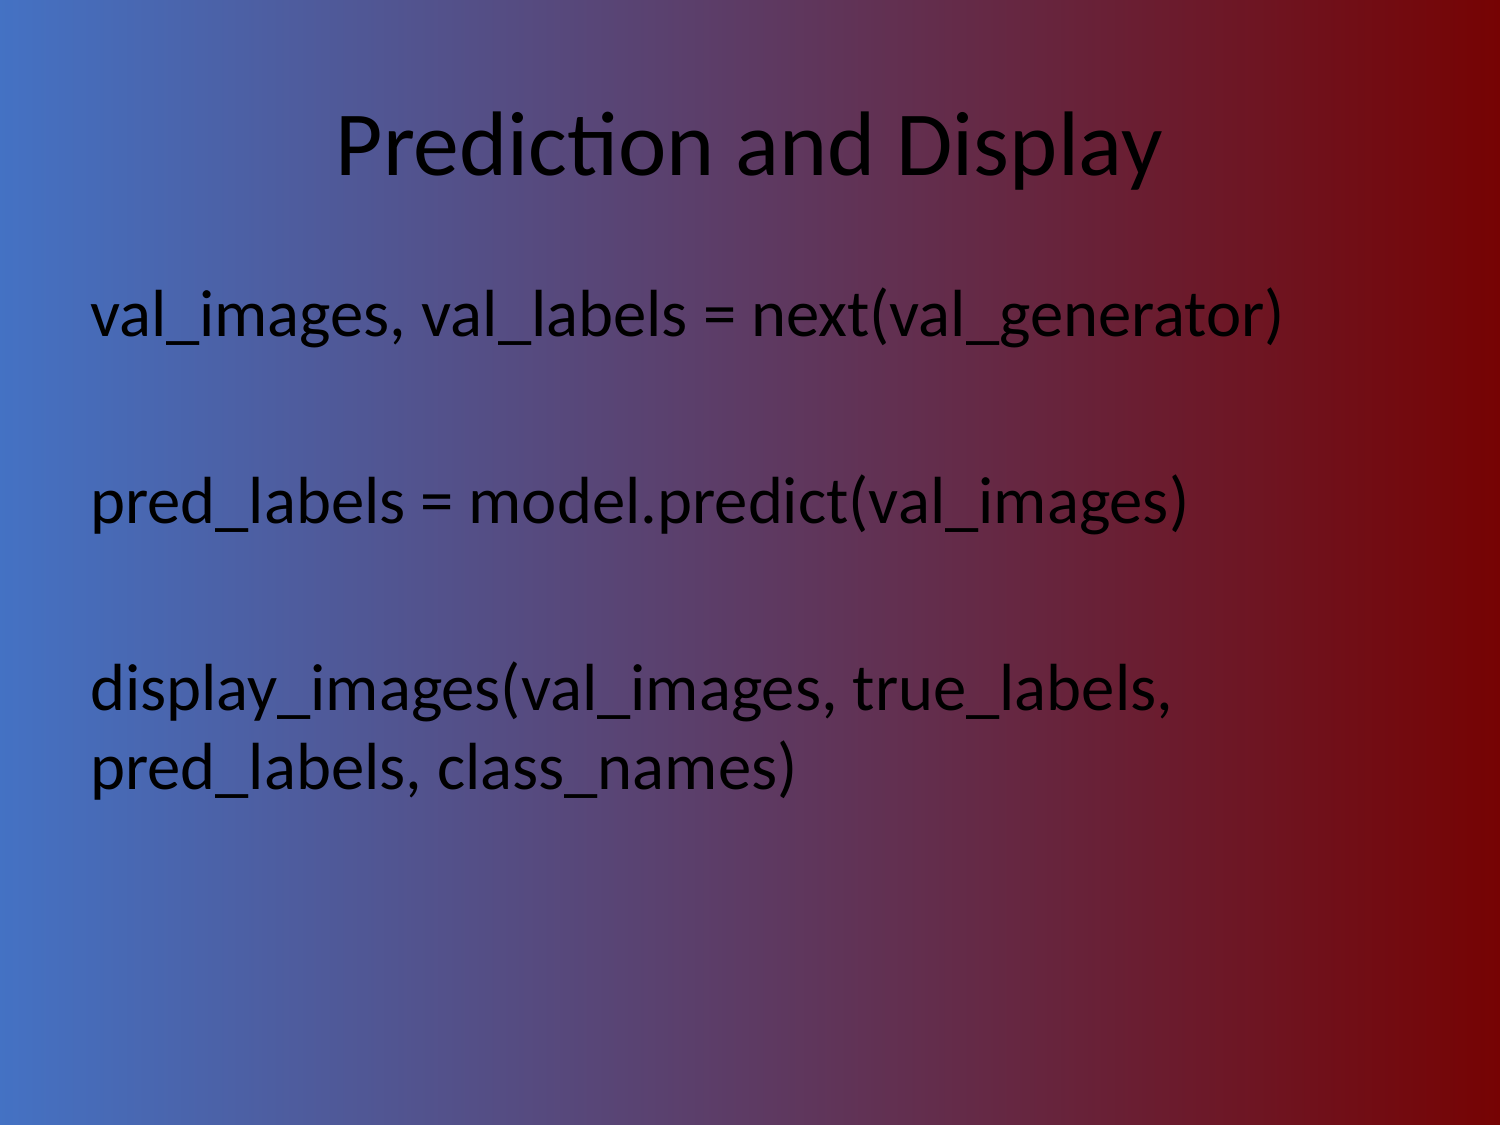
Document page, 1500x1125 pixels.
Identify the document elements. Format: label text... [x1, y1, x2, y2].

title Prediction and Display [75, 45, 1425, 233]
list val_images, val_labels = next(val_generator) pred_labels = model.predict(val_images) display_images(val_images, true_labels, pred_labels, class_names) [75, 262, 1425, 1005]
